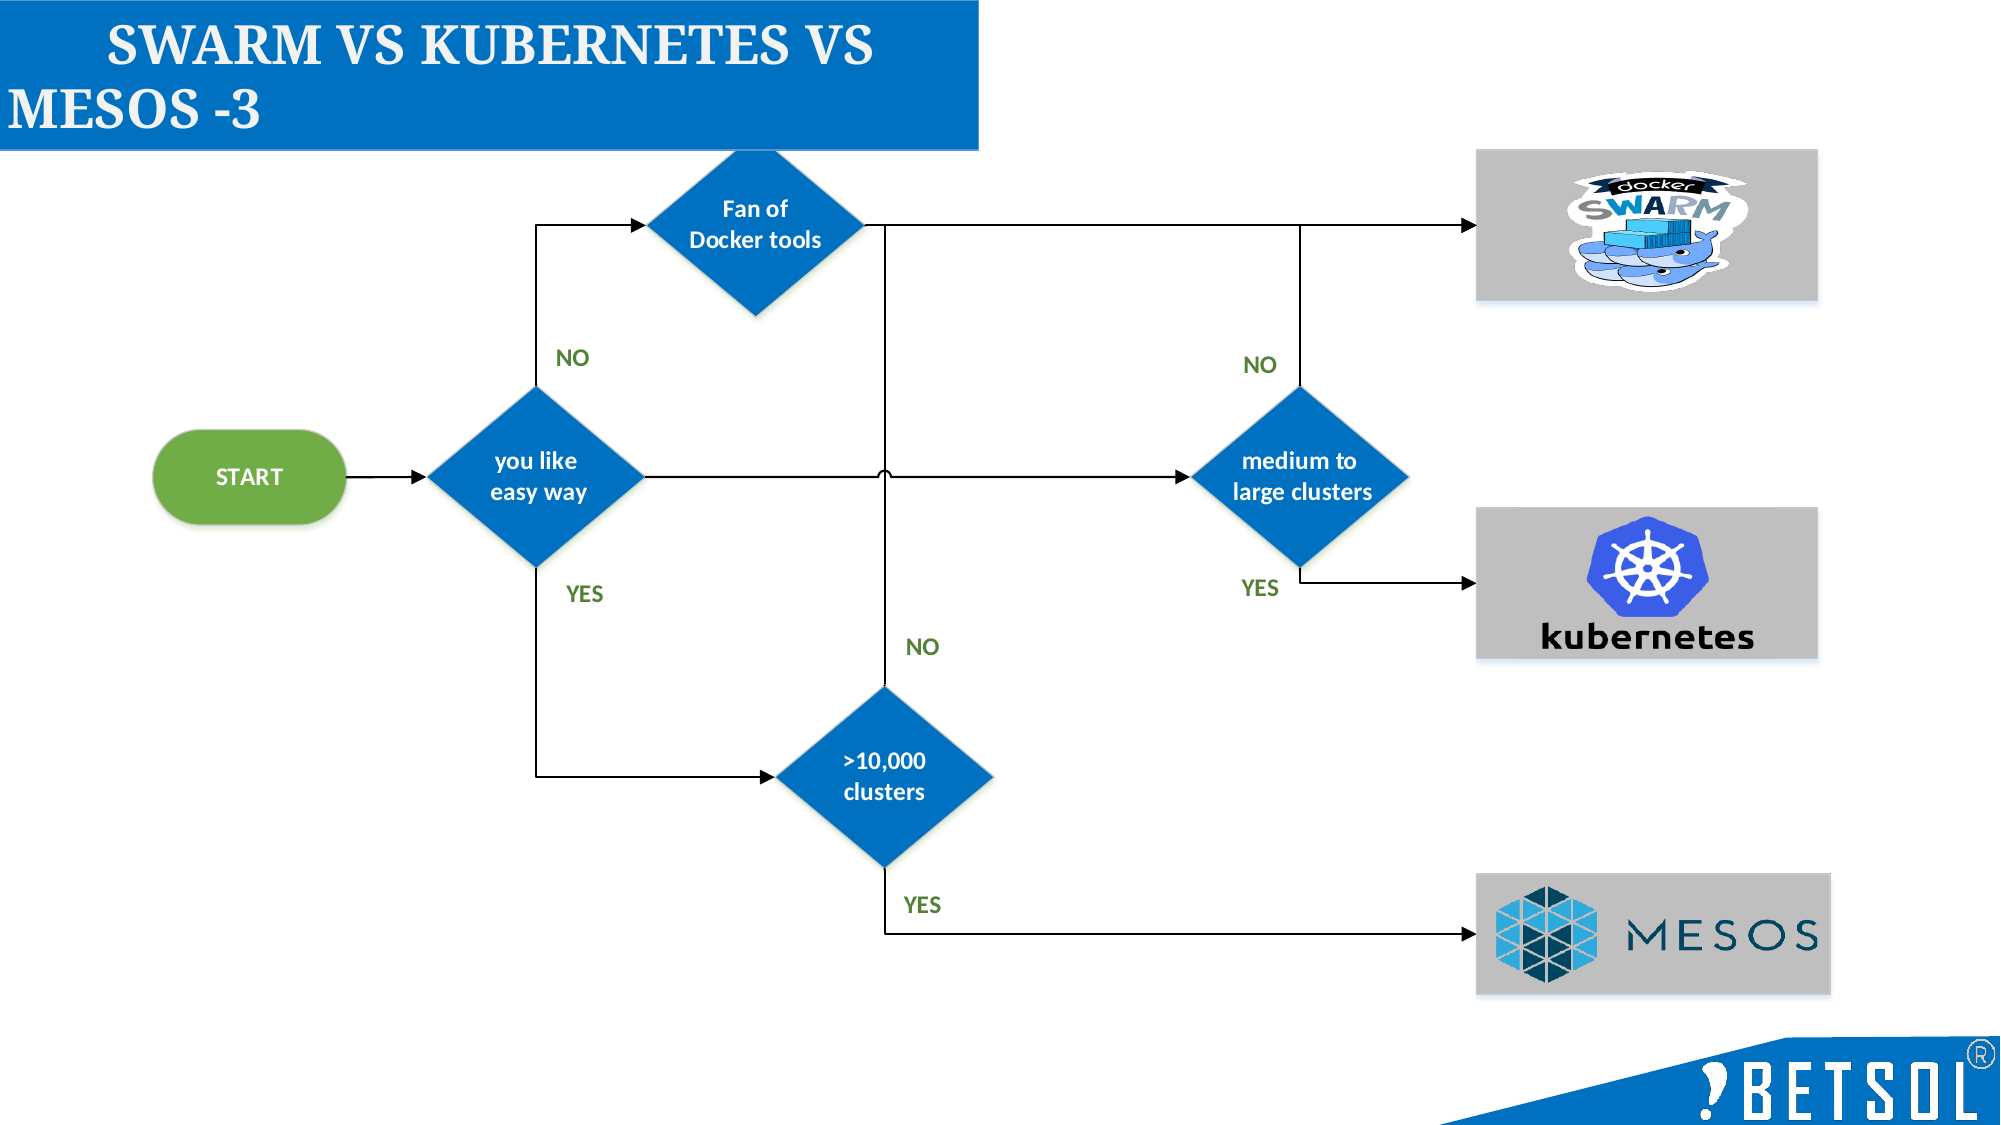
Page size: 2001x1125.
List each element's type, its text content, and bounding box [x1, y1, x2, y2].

picture [143, 127, 1839, 1006]
text_box [1439, 1060, 1694, 1125]
text_box Swarm vs Kubernetes vs Mesos -3 [0, 0, 979, 151]
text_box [1694, 1035, 2000, 1125]
